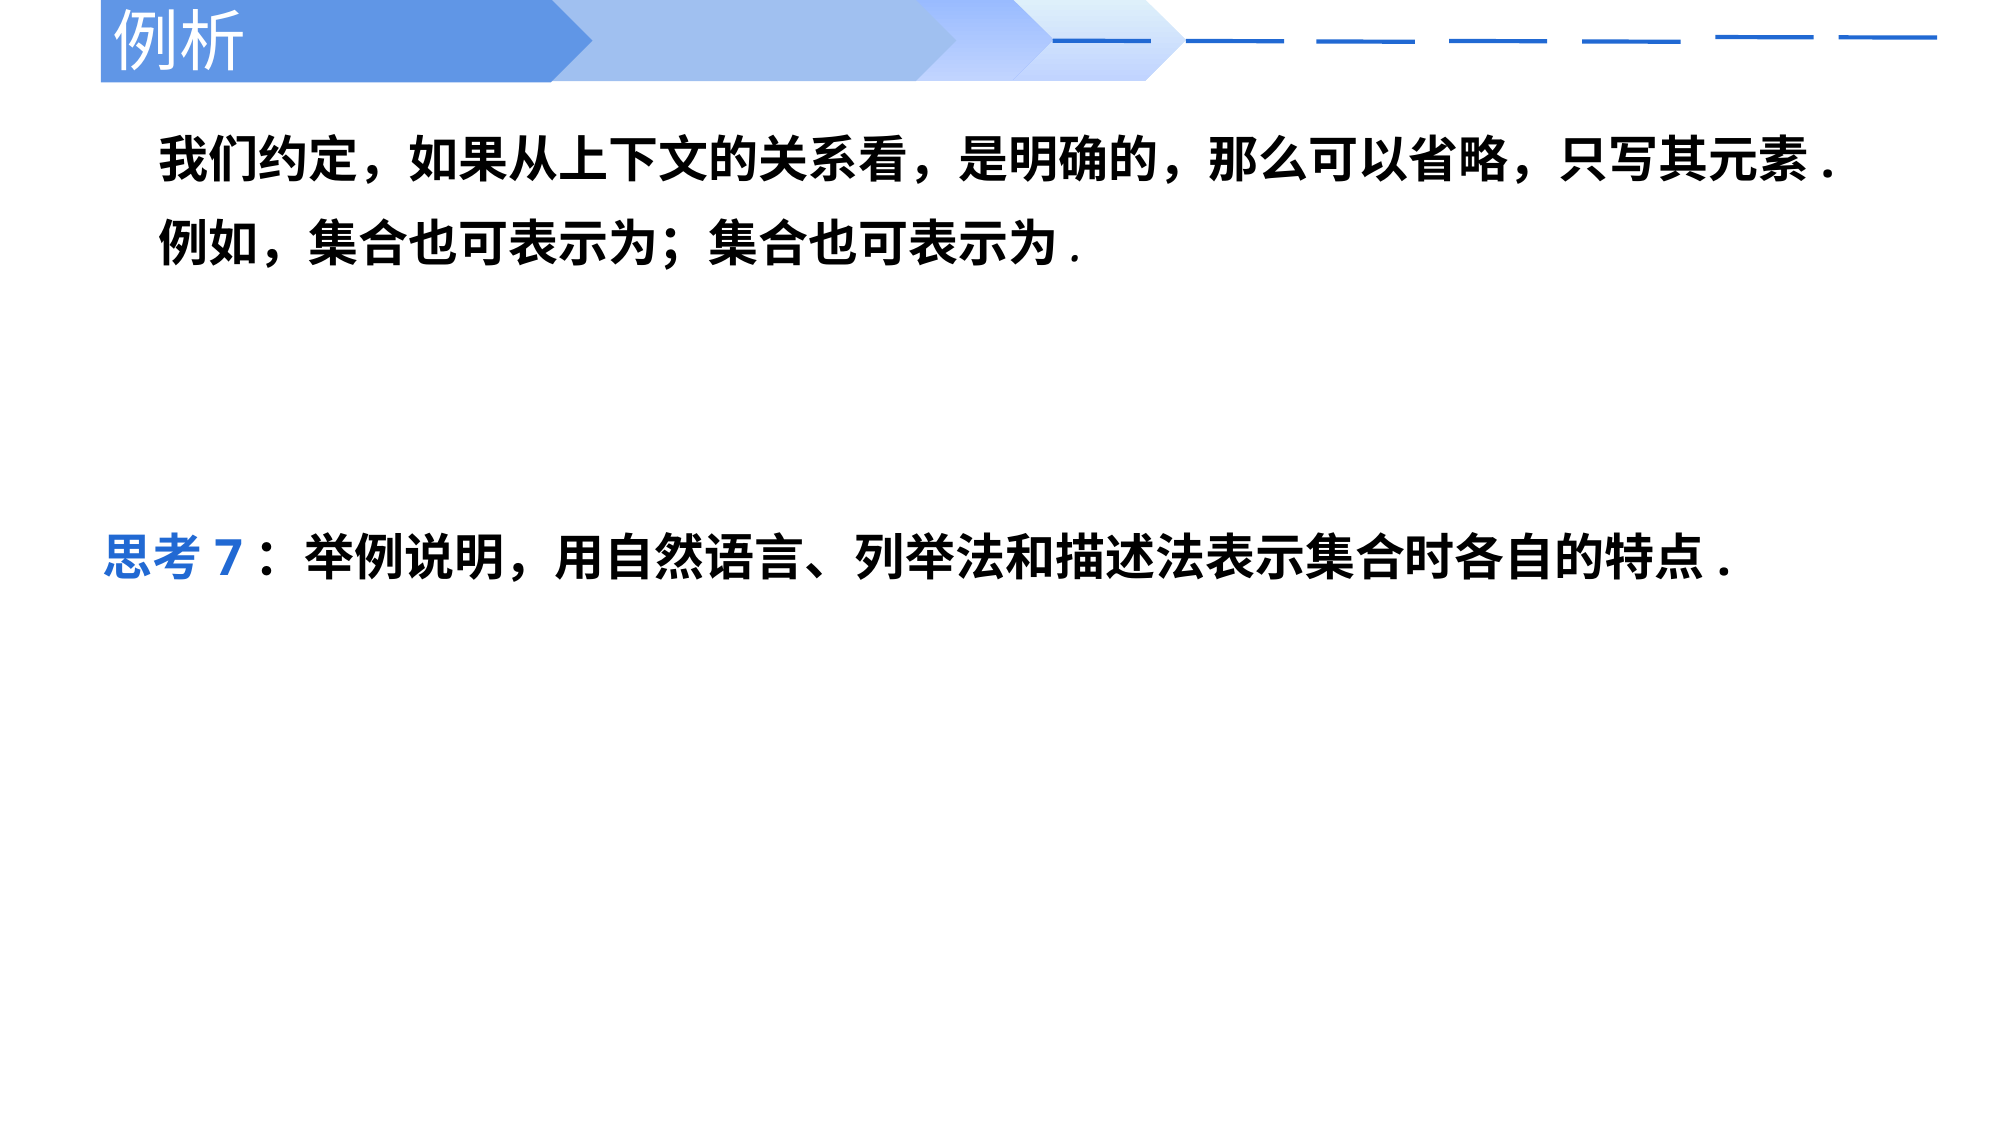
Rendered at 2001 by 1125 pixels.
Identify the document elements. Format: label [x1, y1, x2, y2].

text_box [98, 0, 1938, 88]
text_box [98, 518, 1736, 601]
